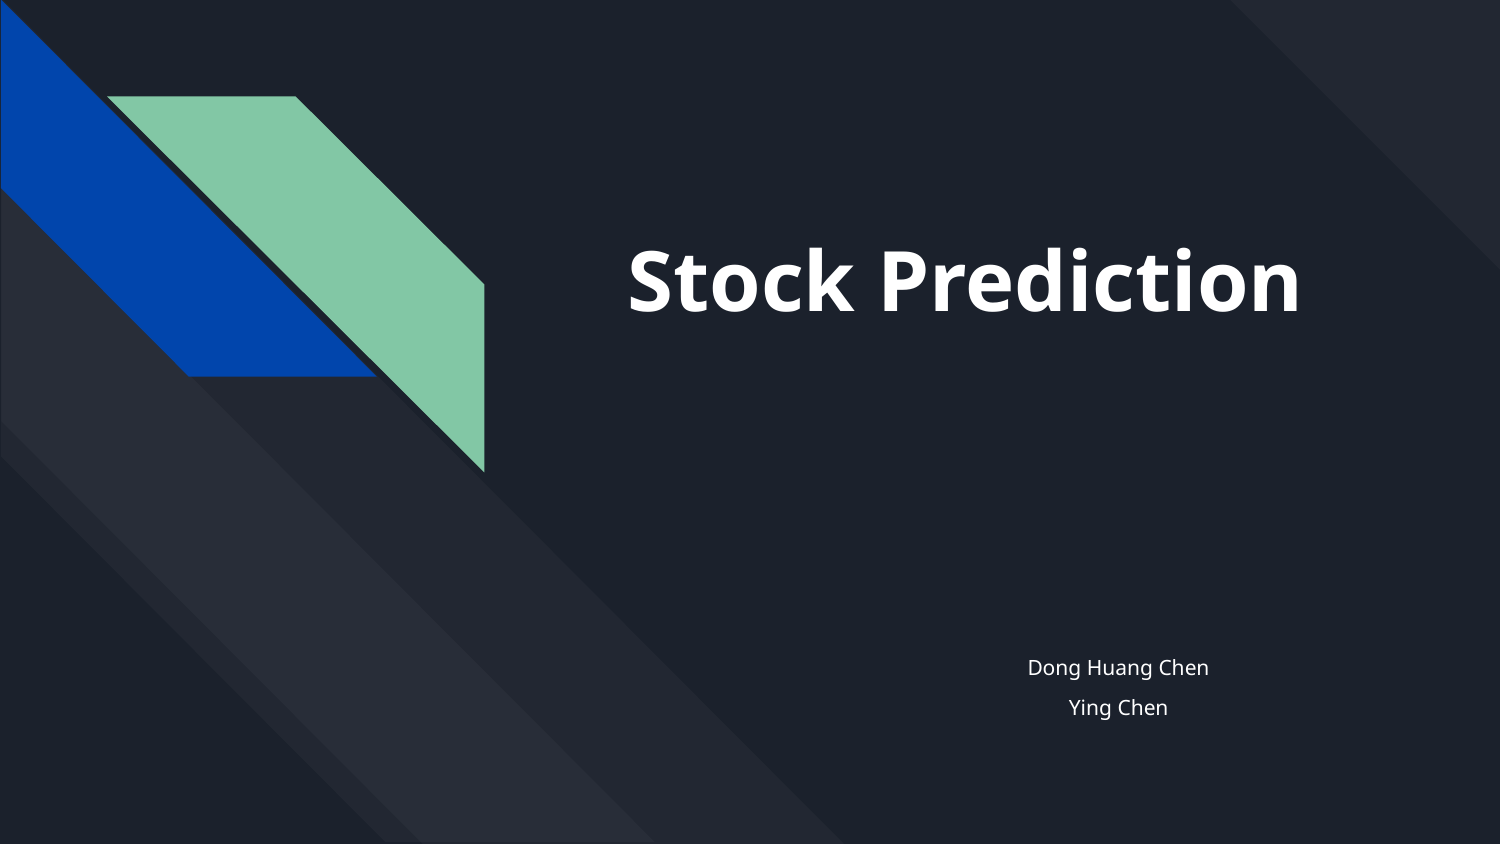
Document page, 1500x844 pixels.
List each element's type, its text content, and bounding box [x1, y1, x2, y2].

title Stock Prediction [612, 213, 1404, 422]
subtitle Dong Huang Chen Ying Chen [833, 643, 1404, 727]
